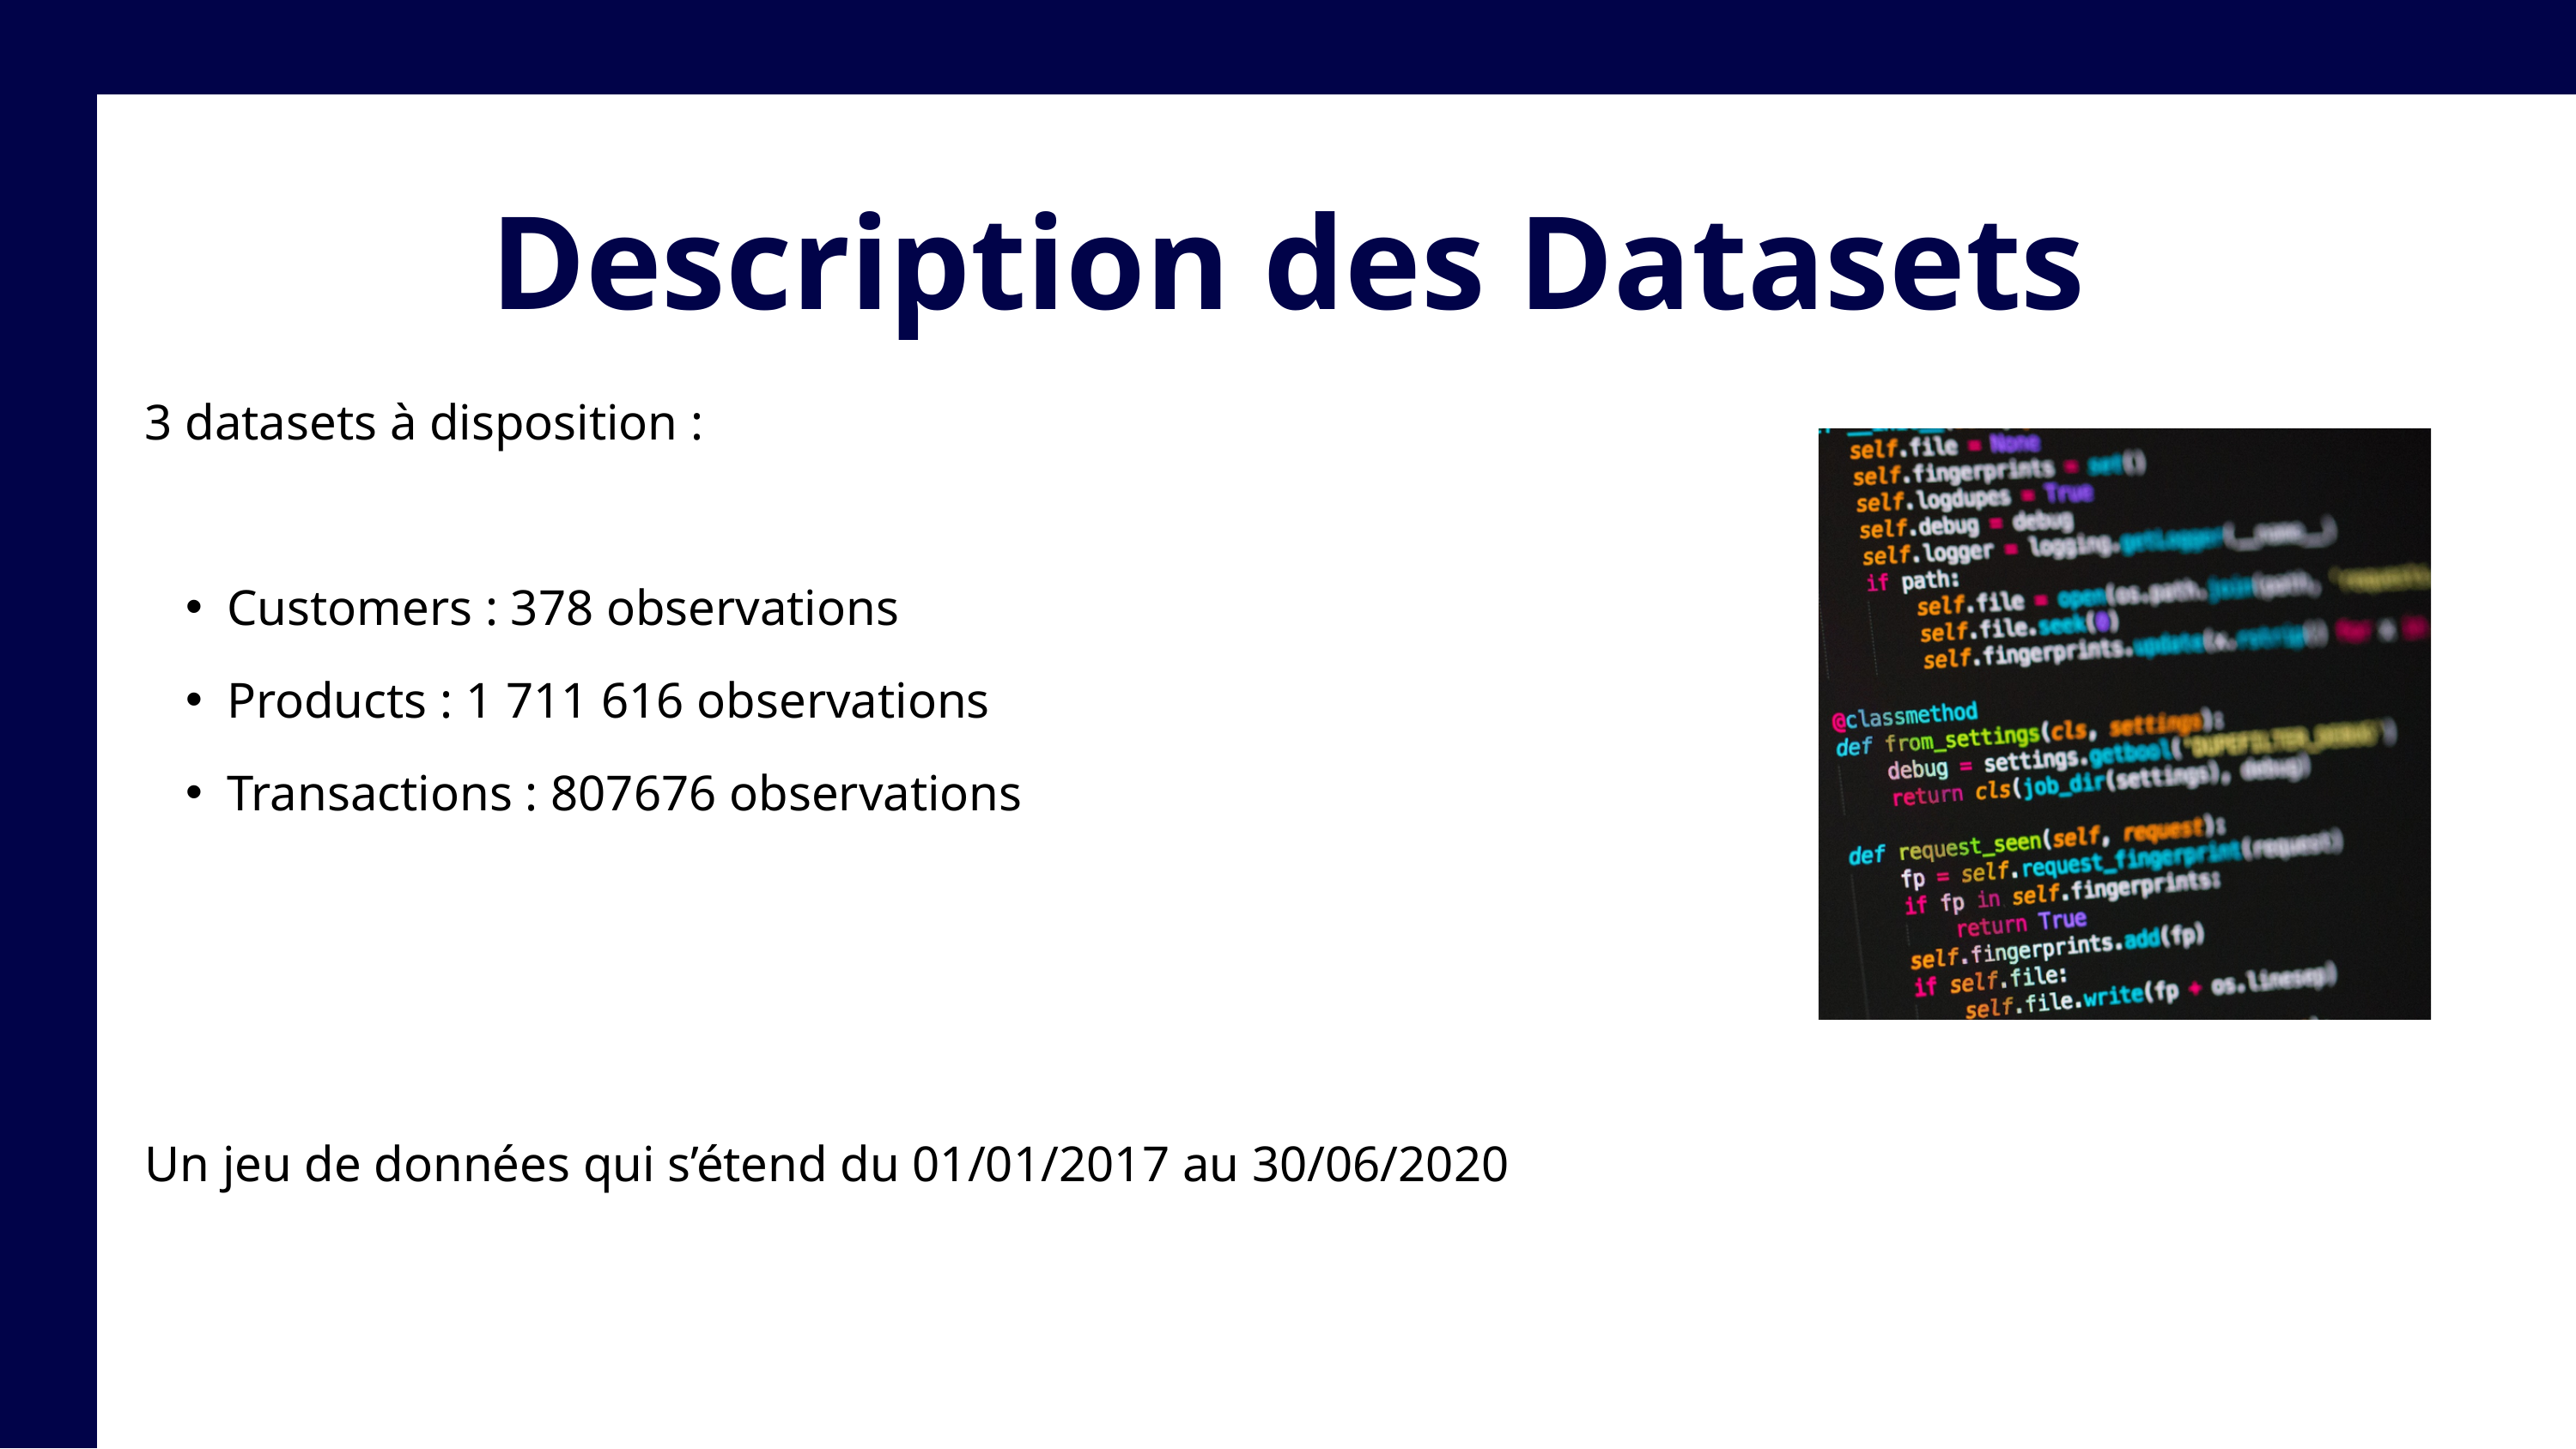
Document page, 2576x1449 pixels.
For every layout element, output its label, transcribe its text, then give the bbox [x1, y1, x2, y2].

text_box 3 datasets à disposition : Customers : 378 observations Products : 1 711 616 observations Transactions : 807676 observations Un jeu de données qui s’étend du 01/01/2017 au 30/06/2020 [144, 356, 2348, 1414]
text_box [1818, 428, 2432, 1020]
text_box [75, 0, 2576, 95]
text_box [0, 0, 98, 1449]
text_box Description des Datasets [192, 104, 2384, 336]
